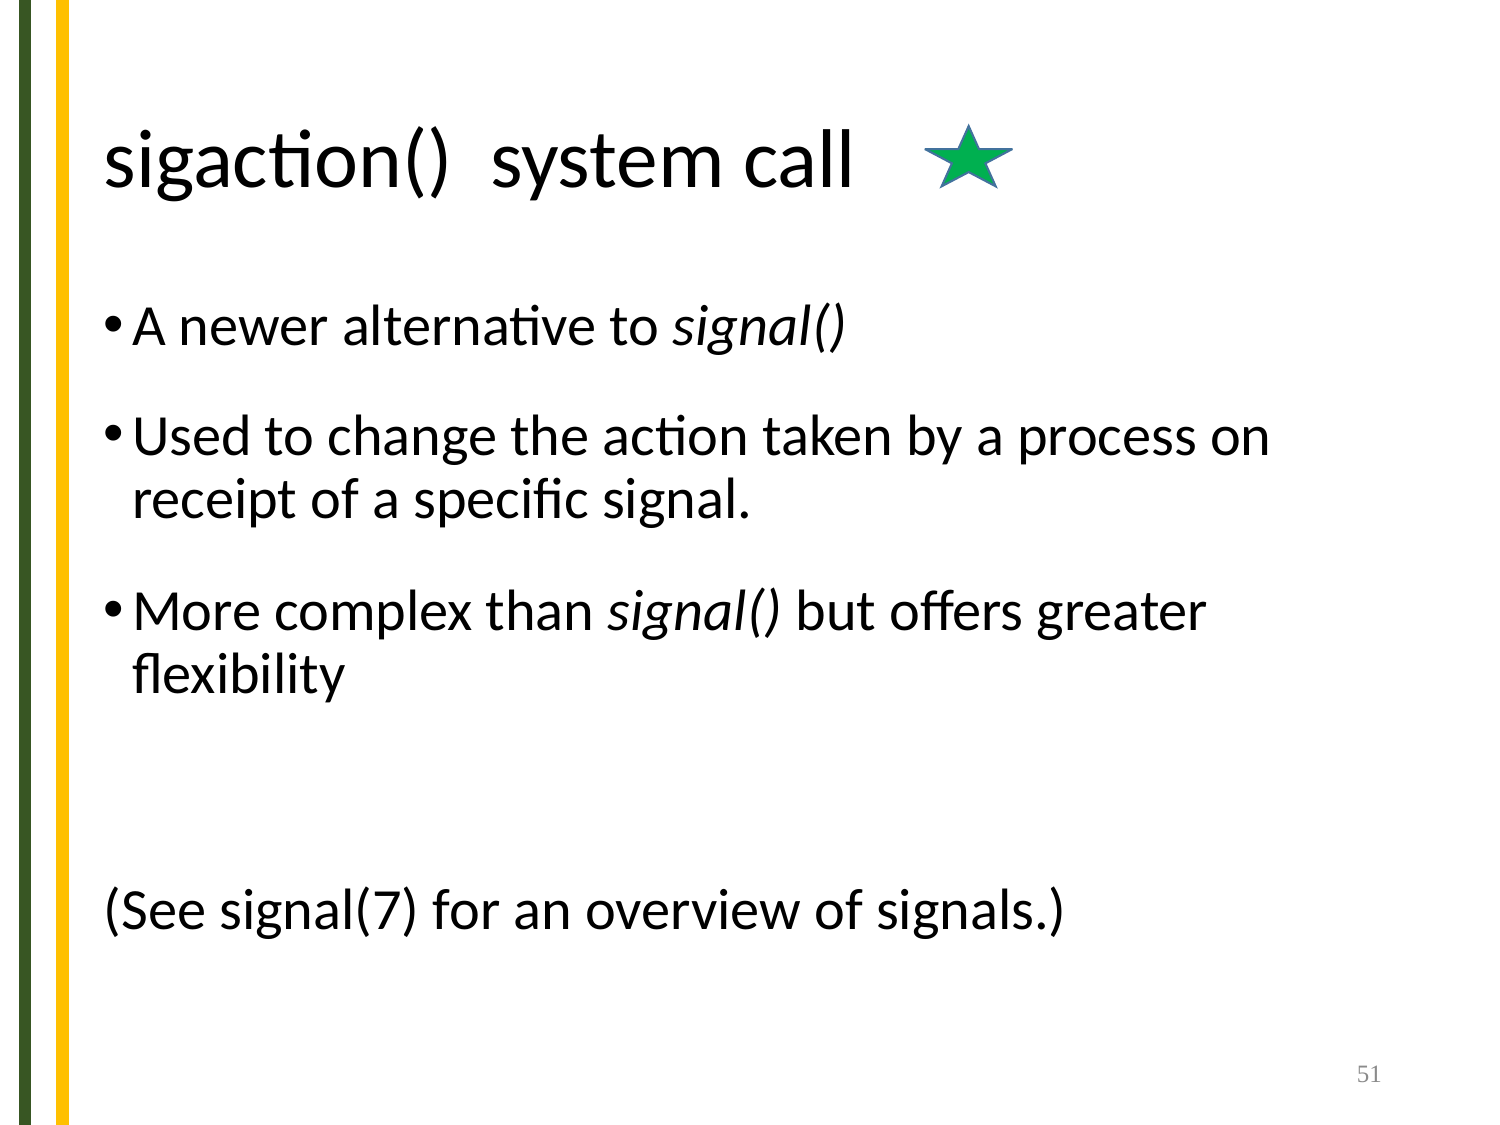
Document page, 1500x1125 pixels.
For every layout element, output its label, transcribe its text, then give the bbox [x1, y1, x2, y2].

list A newer alternative to signal() Used to change the action taken by a process on receipt of a specific signal. More complex than signal() but offers greater flexibility (See signal(7) for an overview of signals.) [89, 287, 1412, 999]
text_box [924, 123, 1013, 189]
title sigaction() system call [89, 24, 1415, 297]
slide_number 51 [1059, 1042, 1397, 1103]
